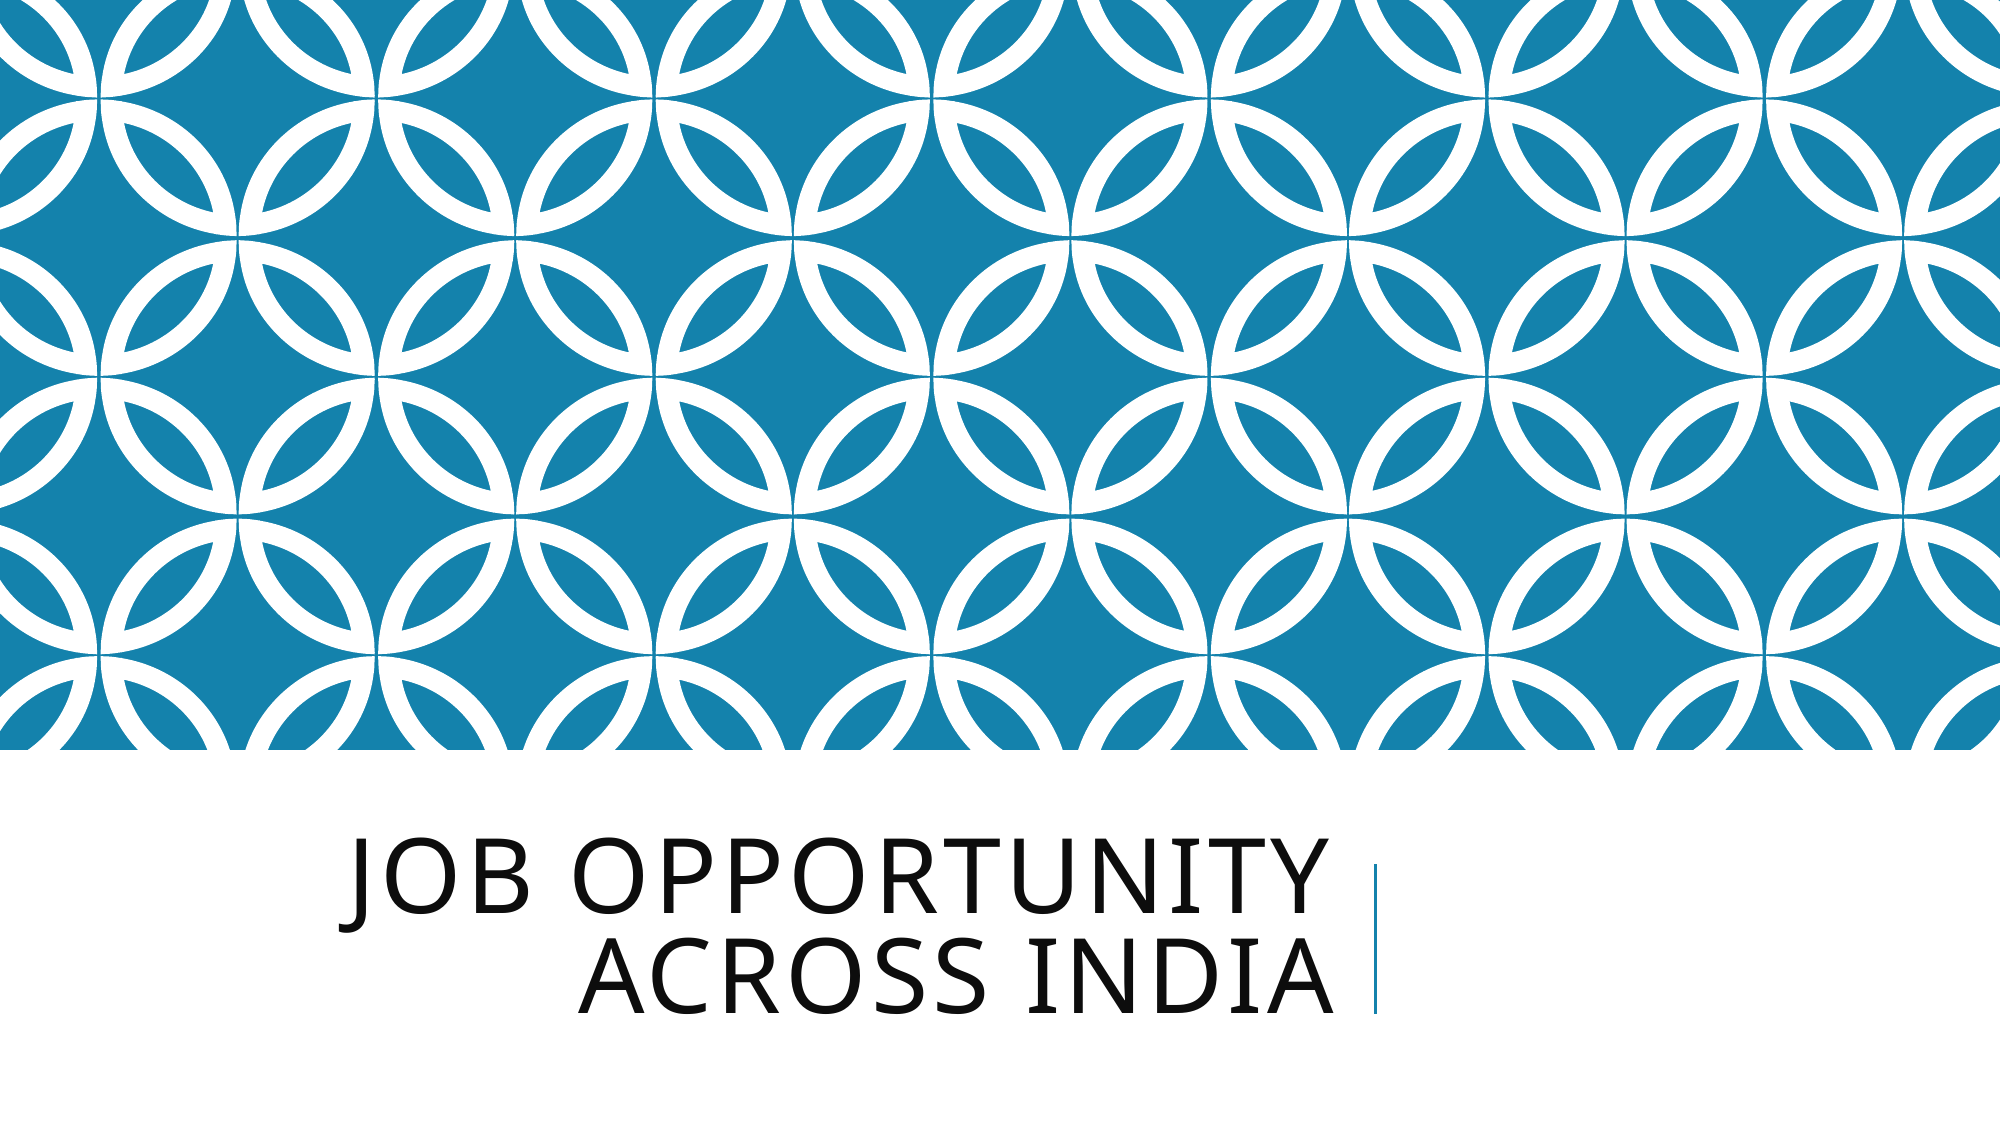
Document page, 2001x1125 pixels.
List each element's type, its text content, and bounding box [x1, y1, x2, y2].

title JOB OPPORTUNITY ACROSS INDIA [75, 813, 1350, 1054]
